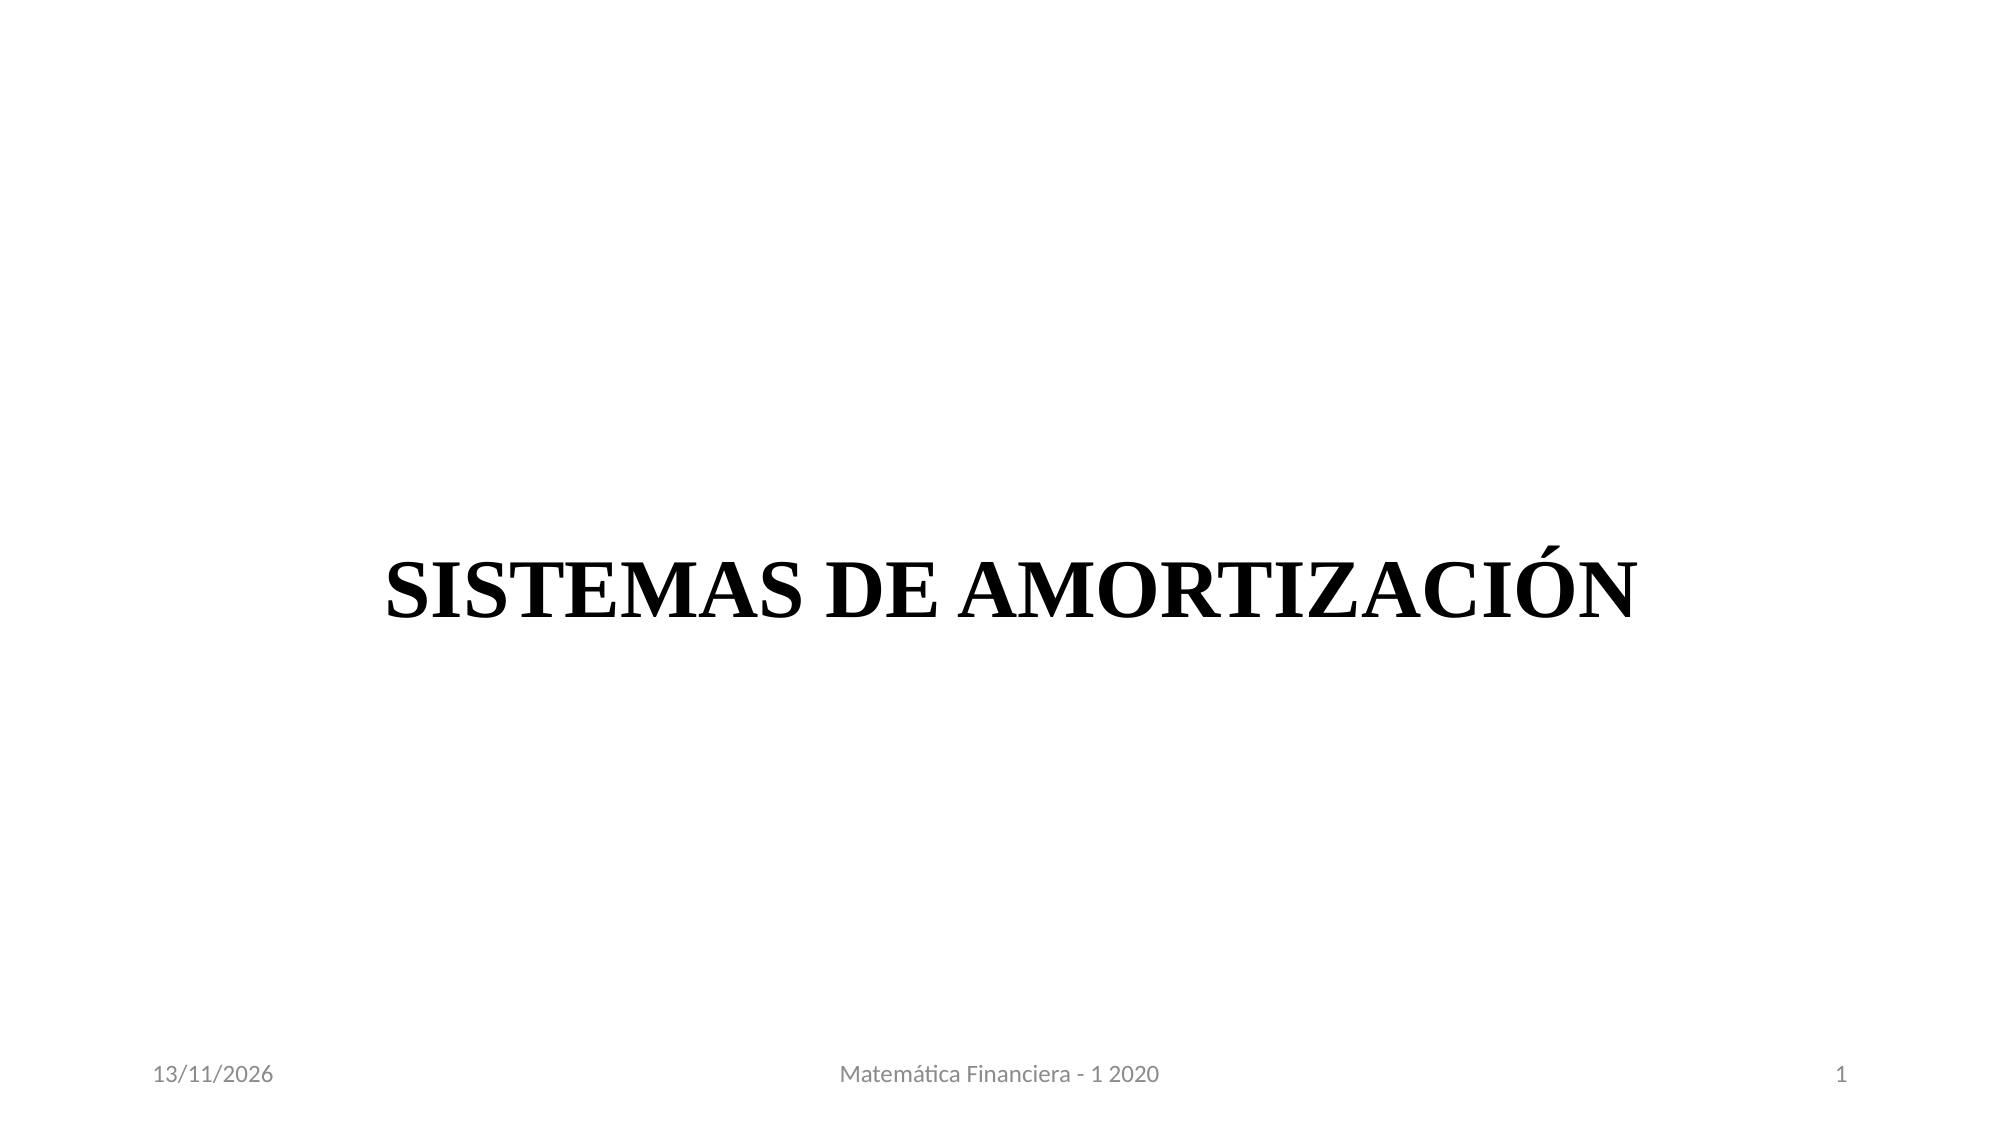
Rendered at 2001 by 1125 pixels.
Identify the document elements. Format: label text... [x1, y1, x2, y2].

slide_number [137, 1042, 588, 1103]
text_box SISTEMAS DE AMORTIZACIÓN [369, 426, 1675, 642]
slide_number 1 [1412, 1042, 1863, 1103]
footer Matemática Financiera - 1 2020 [662, 1042, 1338, 1103]
